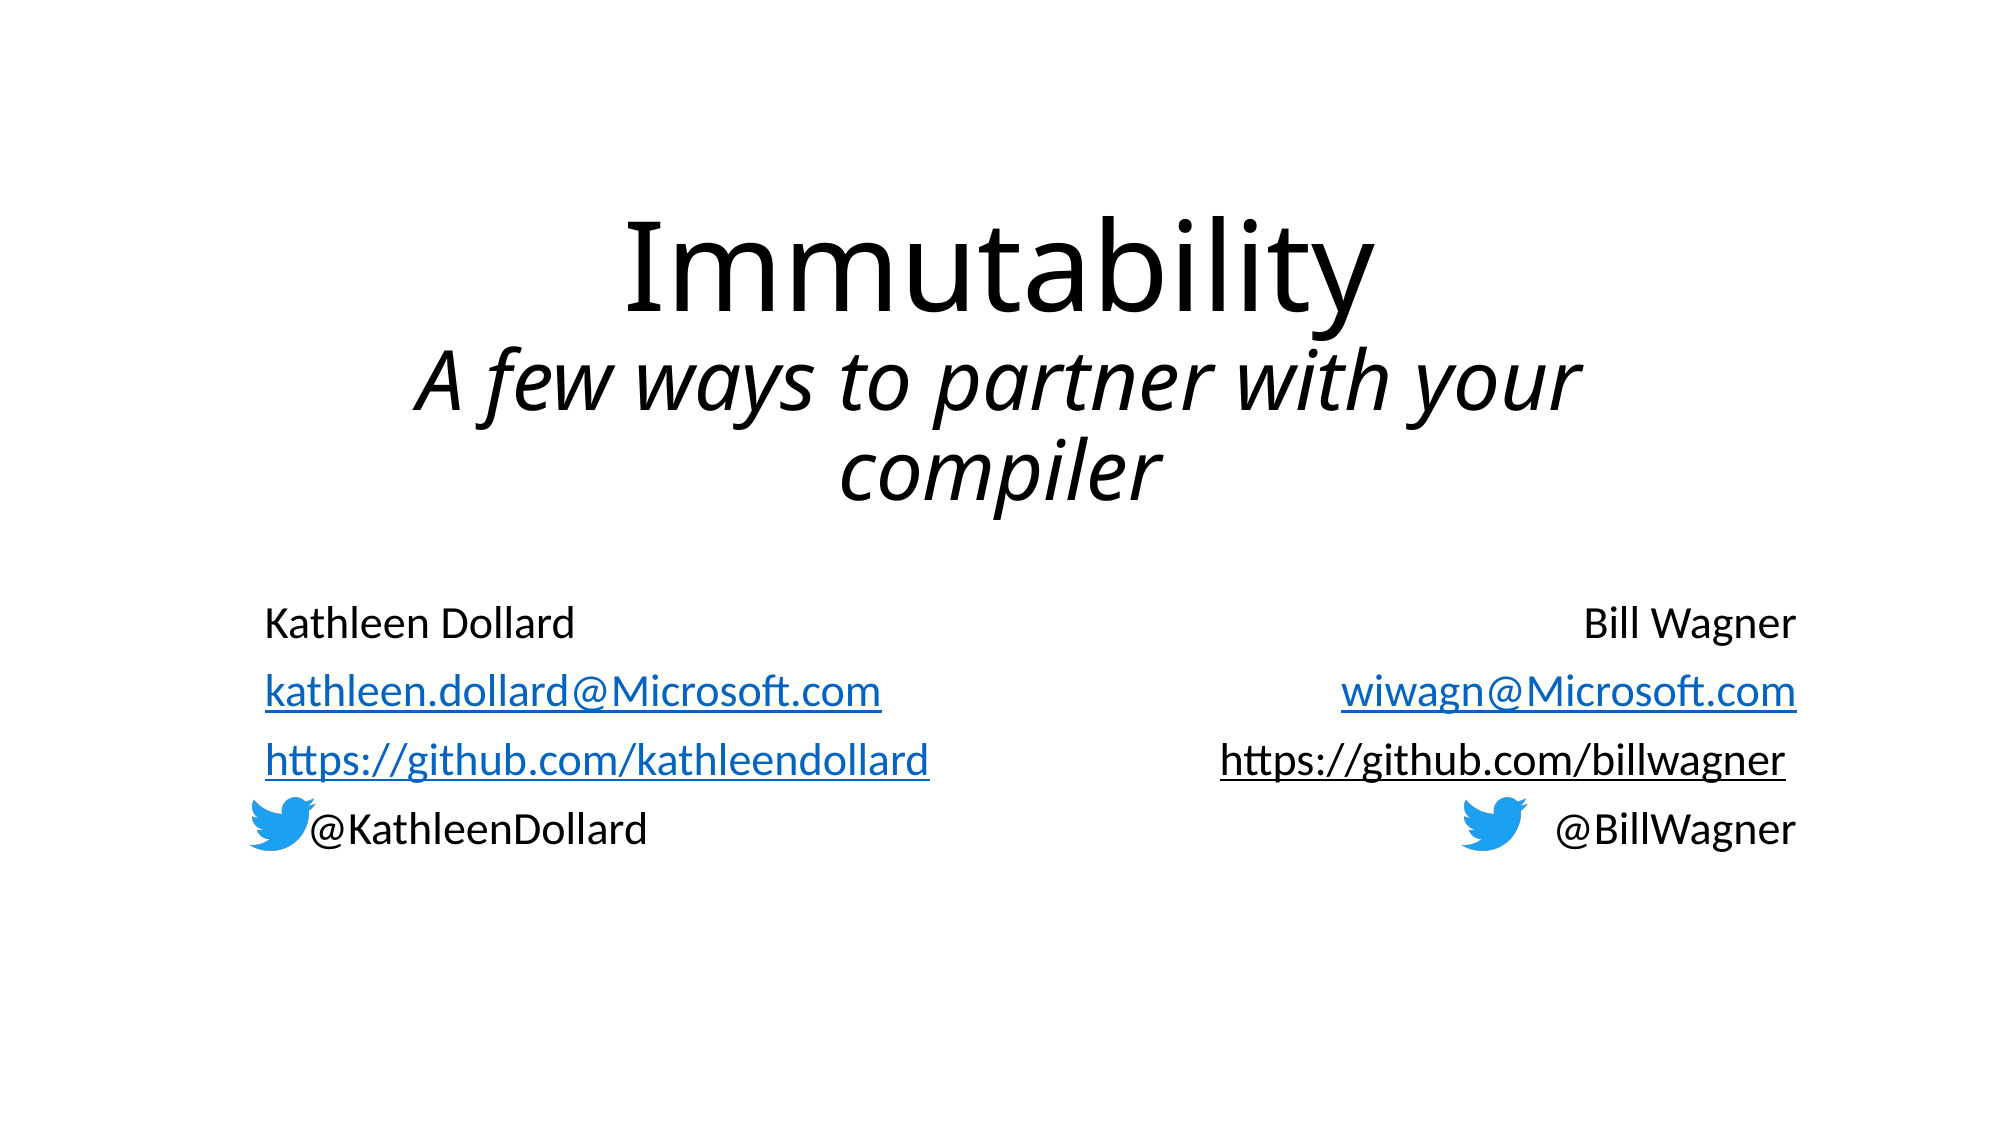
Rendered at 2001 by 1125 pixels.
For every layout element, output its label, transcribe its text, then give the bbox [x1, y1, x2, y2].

picture [249, 797, 316, 851]
text_box Bill Wagner wiwagn@Microsoft.com https://github.com/billwagner @BillWagner [1048, 590, 1812, 863]
title Immutability A few ways to partner with your compiler [249, 184, 1750, 526]
picture [1461, 797, 1528, 851]
subtitle Kathleen Dollard kathleen.dollard@Microsoft.com https://github.com/kathleendollard @KathleenDollard [249, 590, 1014, 863]
